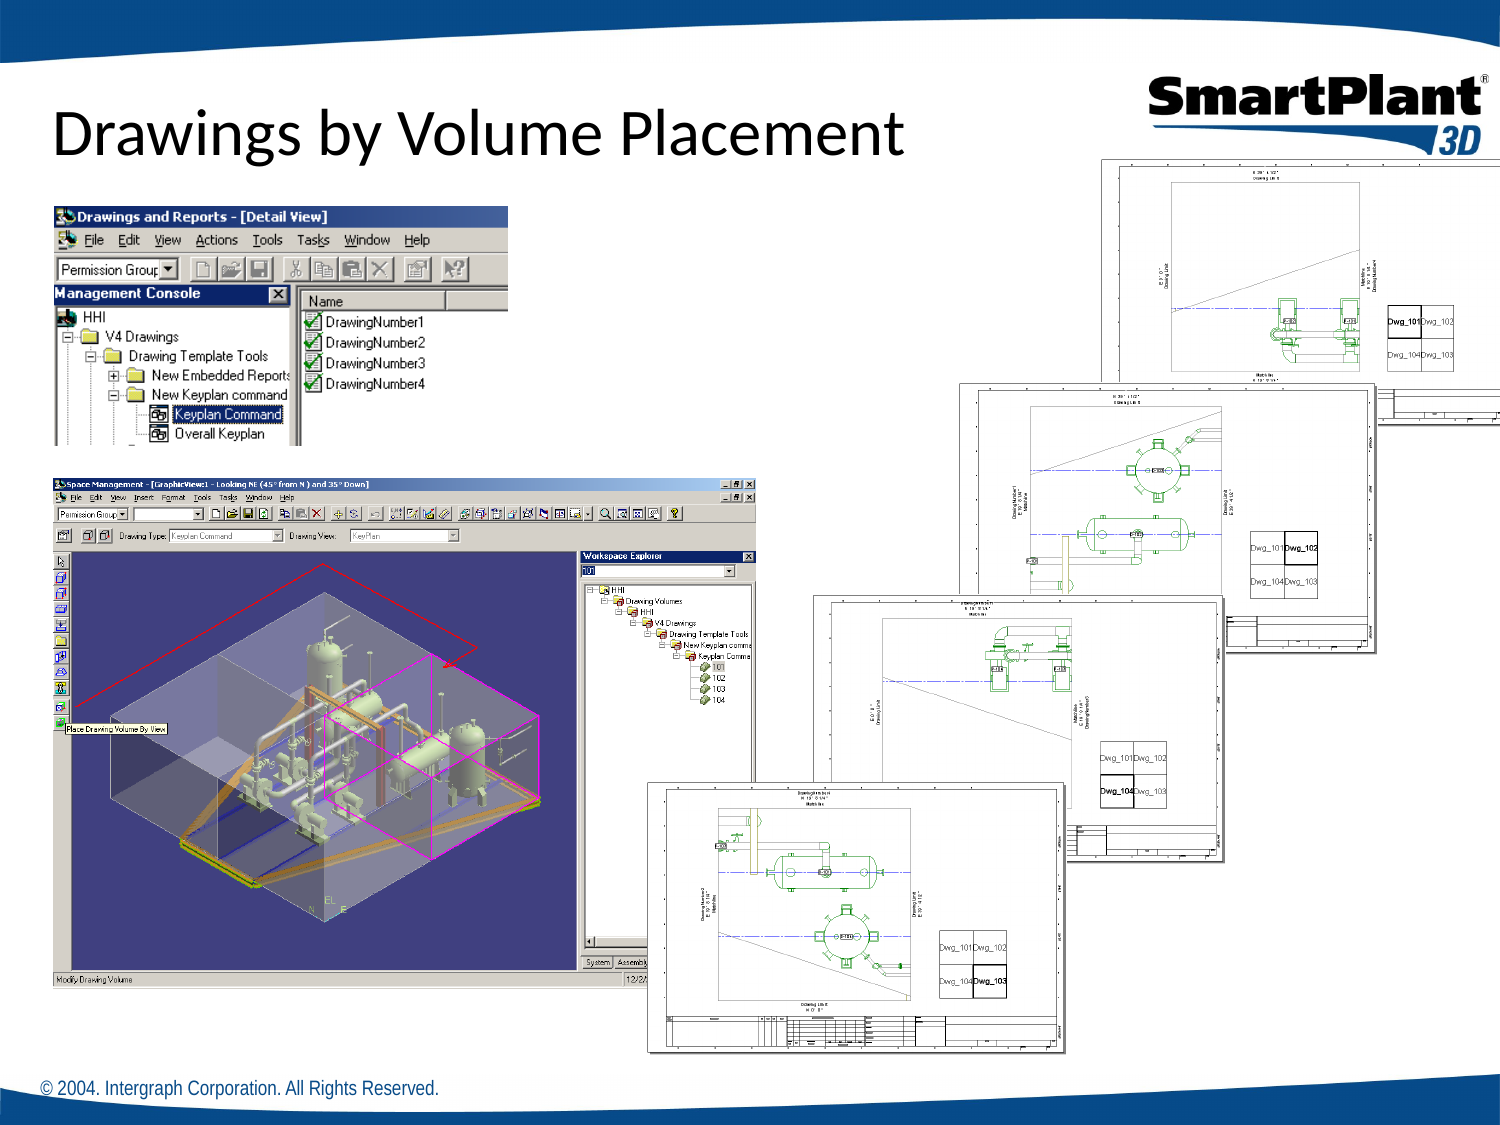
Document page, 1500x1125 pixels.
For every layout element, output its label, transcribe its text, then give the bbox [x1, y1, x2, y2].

title Drawings by Volume Placement [37, 74, 1088, 183]
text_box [53, 205, 509, 446]
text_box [958, 382, 1378, 656]
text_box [52, 478, 756, 990]
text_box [646, 782, 1067, 1055]
picture [0, 1074, 1500, 1125]
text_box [1100, 159, 1500, 428]
slide_number © 2004. Intergraph Corporation. All Rights Reserved. [25, 1066, 814, 1118]
picture [1149, 74, 1489, 155]
picture [0, 0, 1500, 63]
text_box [812, 594, 1226, 865]
